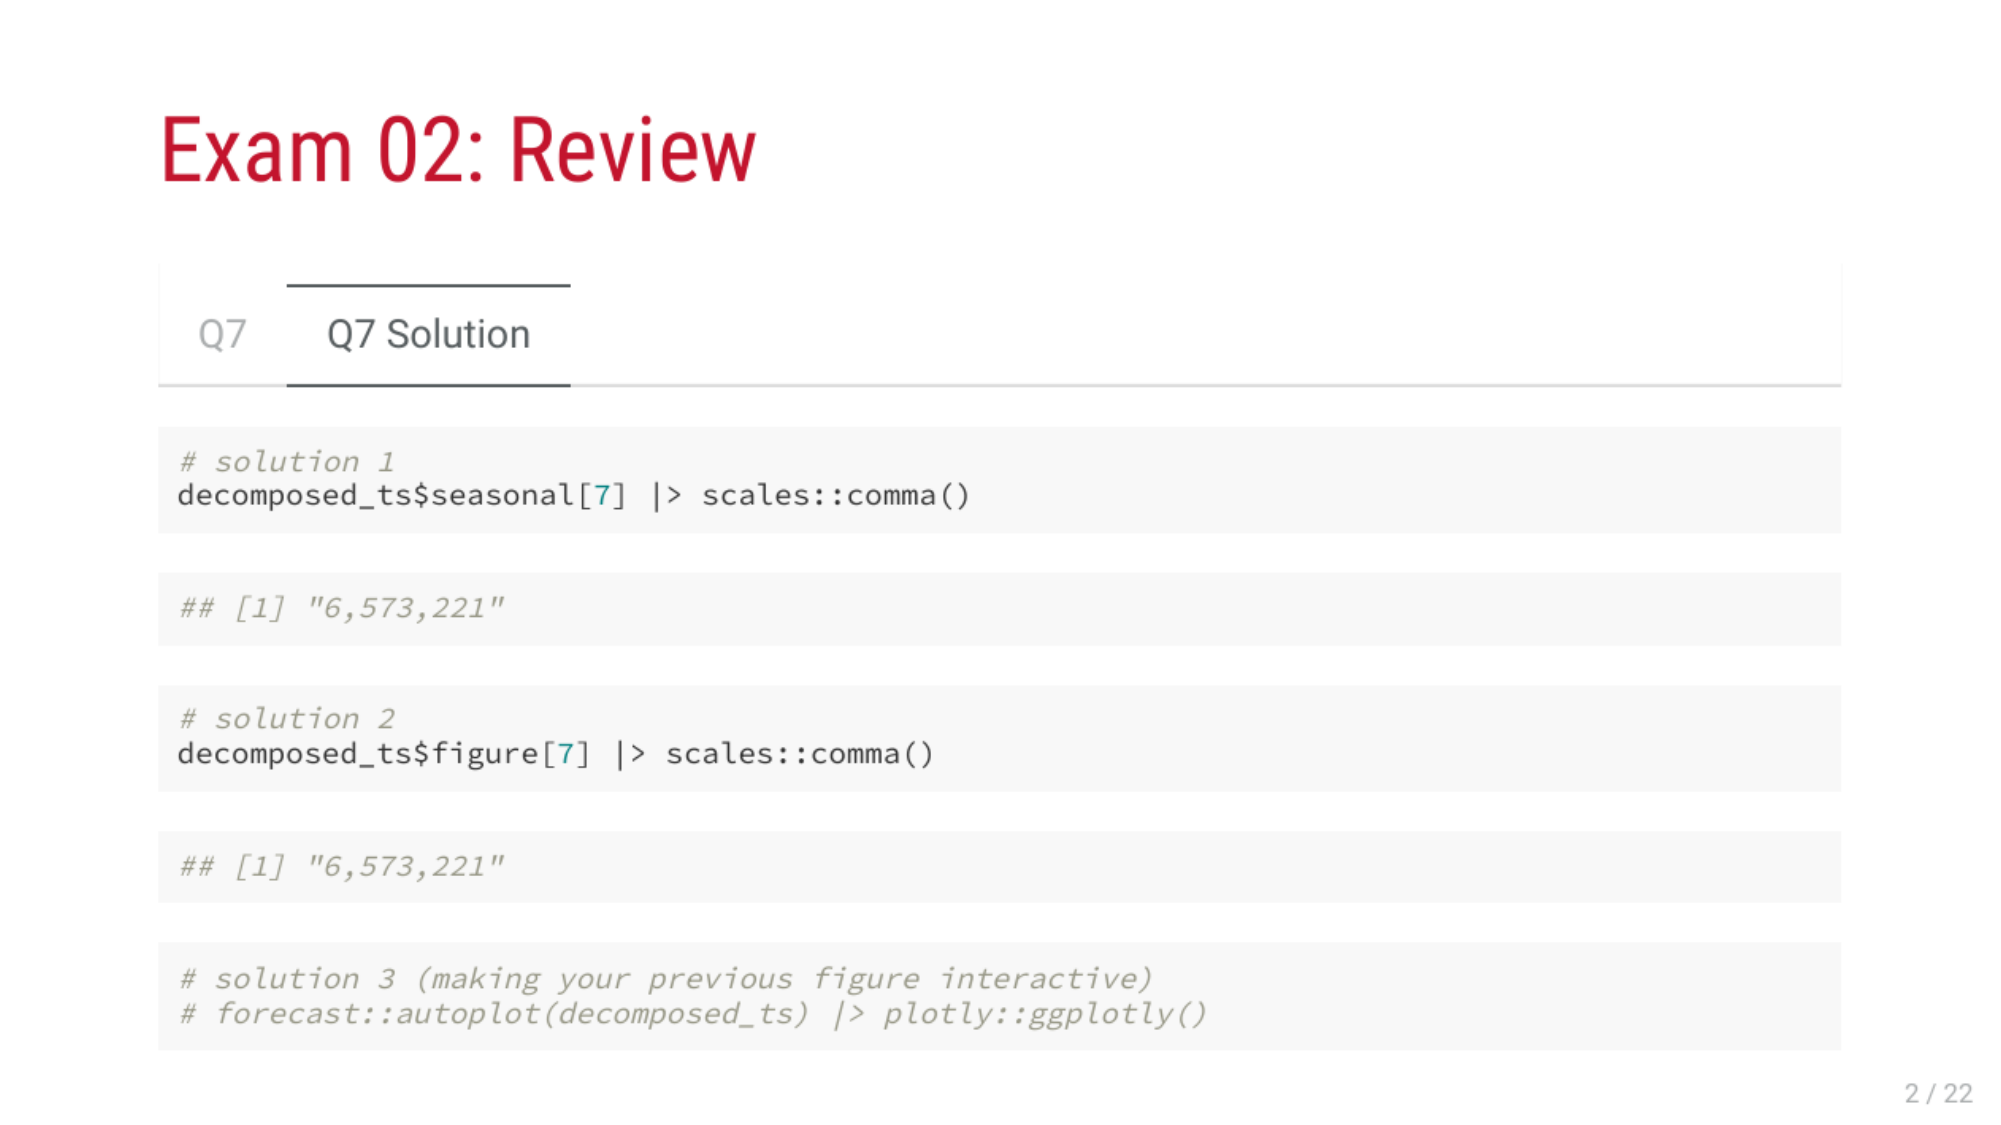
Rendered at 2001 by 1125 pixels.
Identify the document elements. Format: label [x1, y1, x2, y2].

list [0, 0, 2000, 1125]
